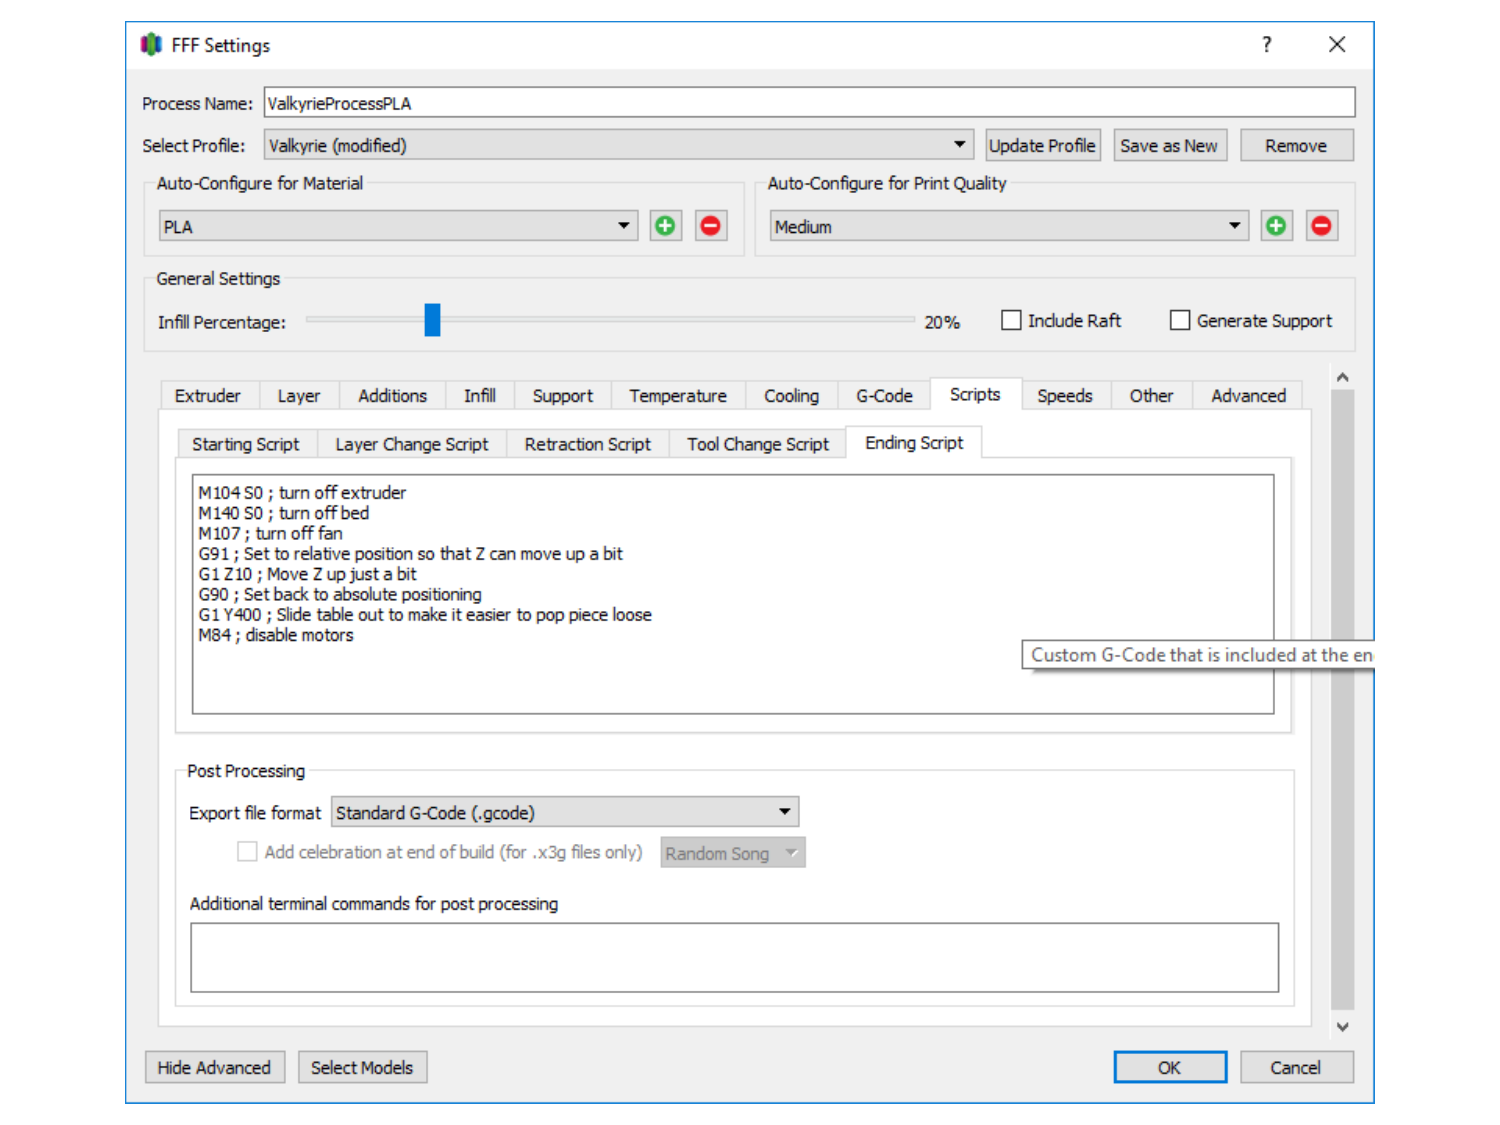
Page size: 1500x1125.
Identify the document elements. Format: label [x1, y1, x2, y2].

picture [124, 20, 1376, 1104]
